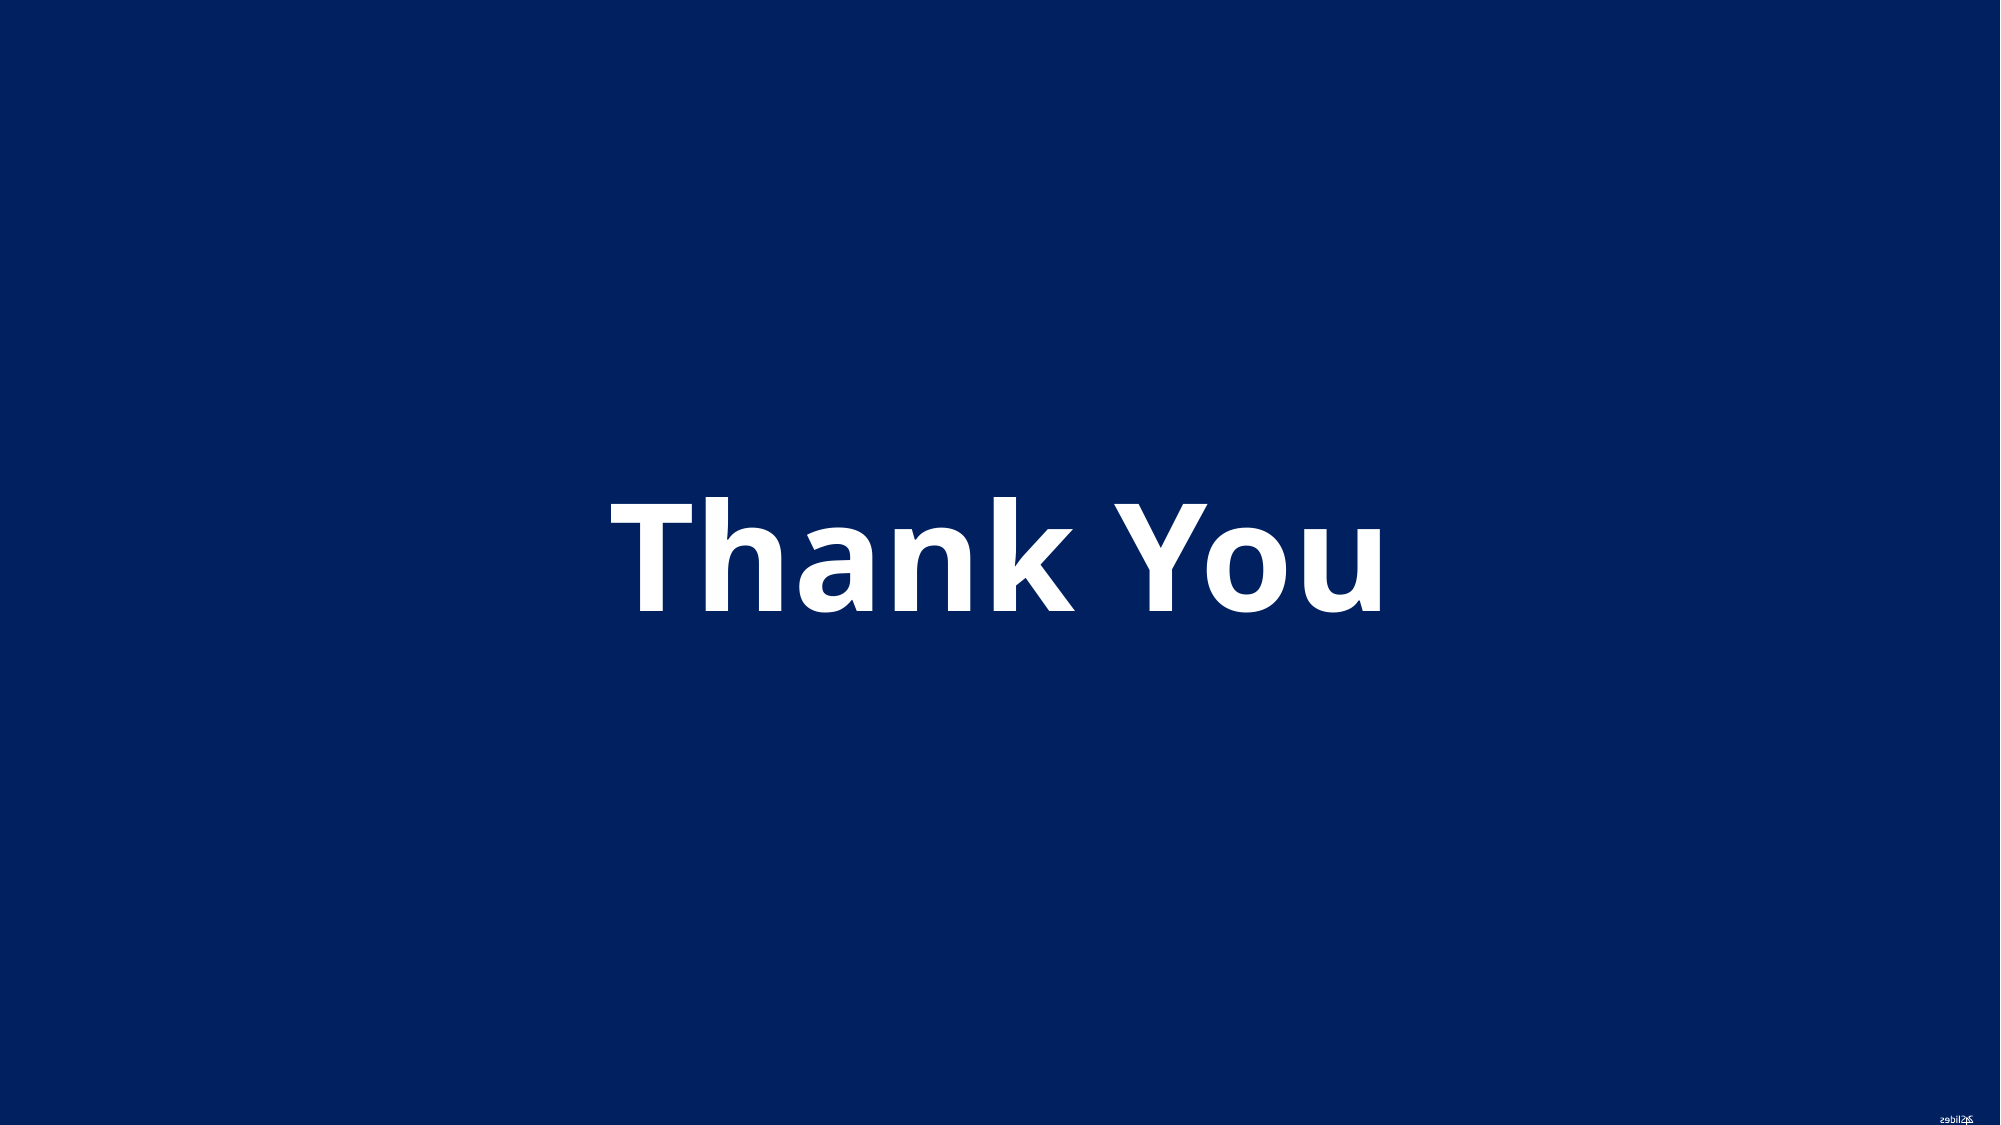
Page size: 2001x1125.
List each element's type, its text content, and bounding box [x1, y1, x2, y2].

picture [1940, 1115, 1974, 1125]
title Thank You [249, 468, 1750, 657]
